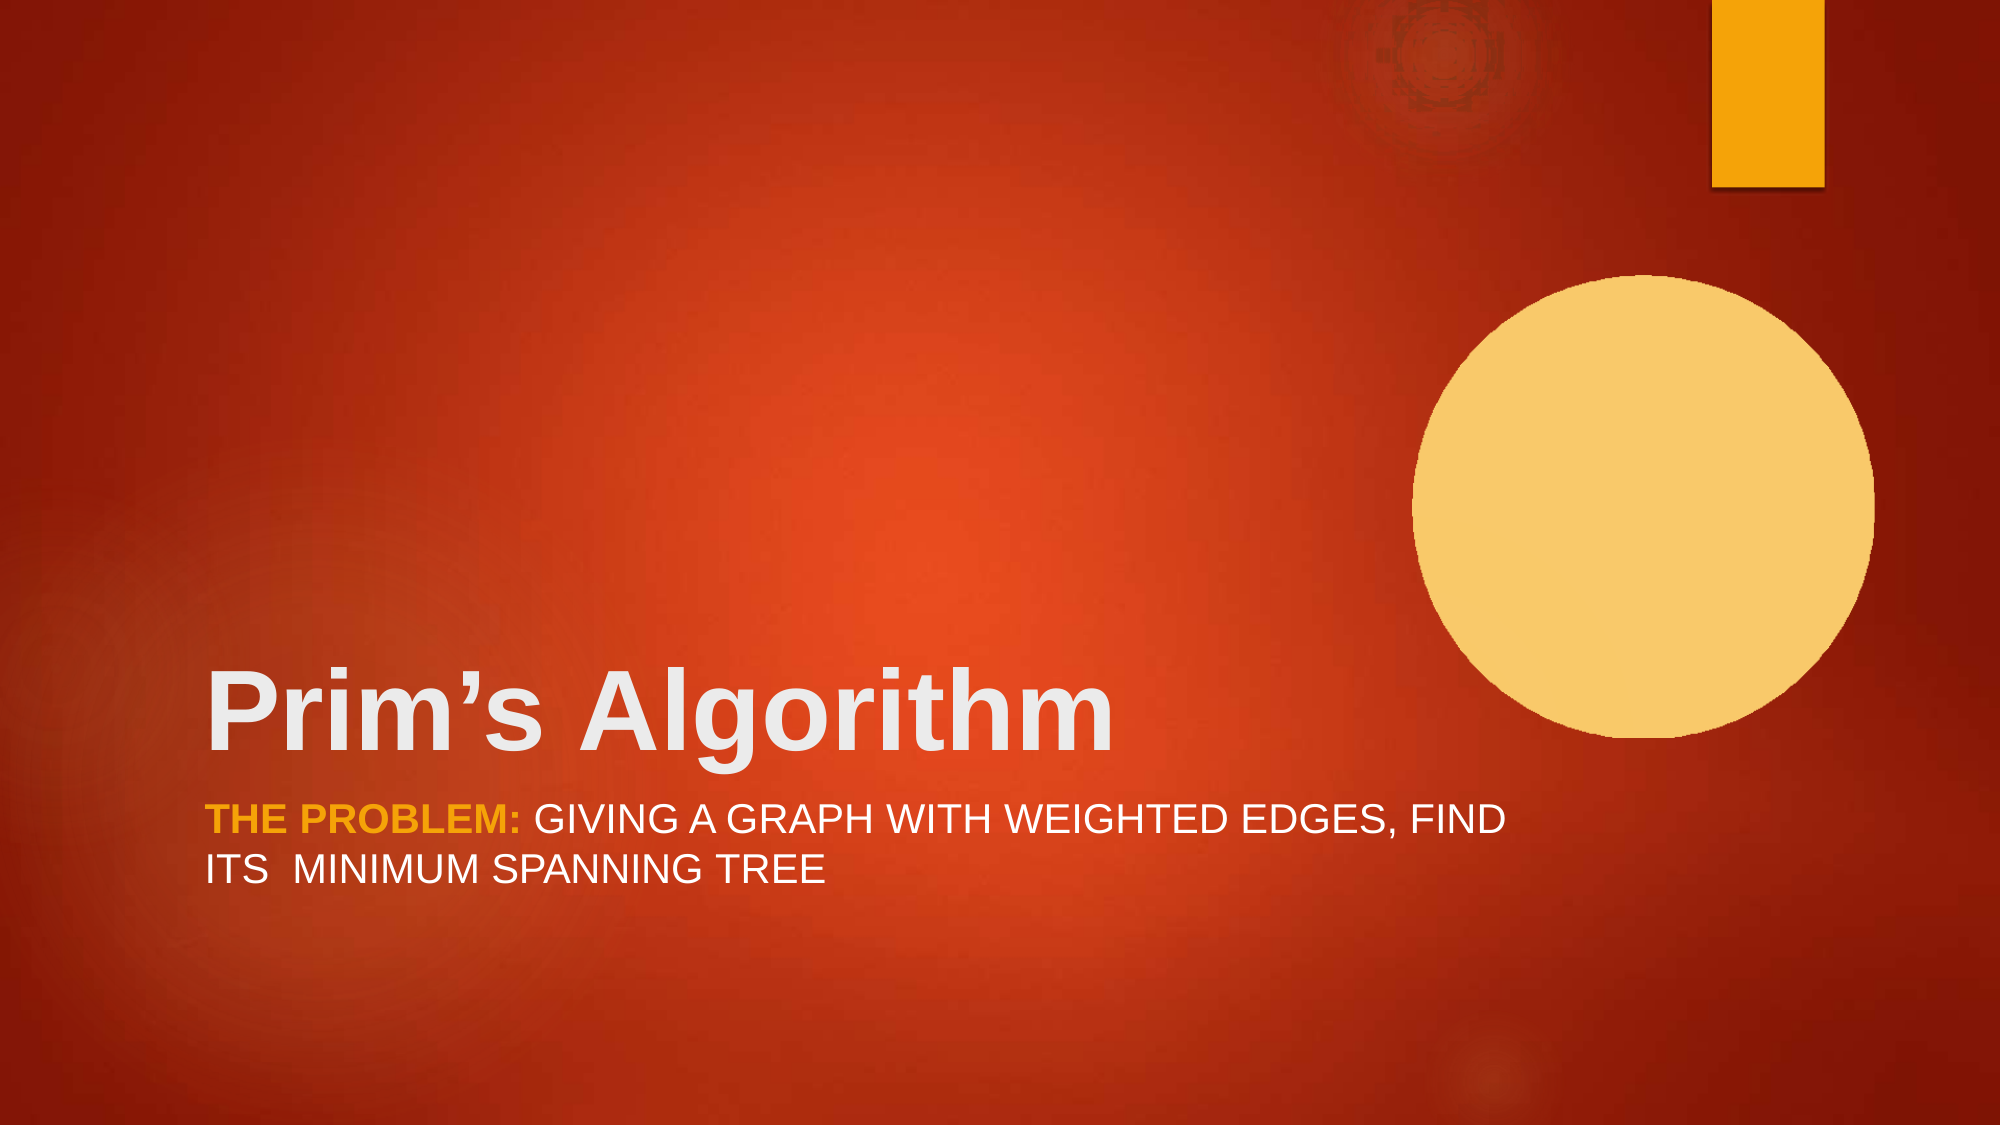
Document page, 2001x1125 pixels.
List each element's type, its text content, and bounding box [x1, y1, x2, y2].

picture [0, 0, 2000, 1125]
title Prim’s Algorithm THE PROBLEM: GIVING A GRAPH WITH WEIGHTED EDGES, FIND ITS MINIMUM SPANNING TREE [202, 587, 1585, 892]
